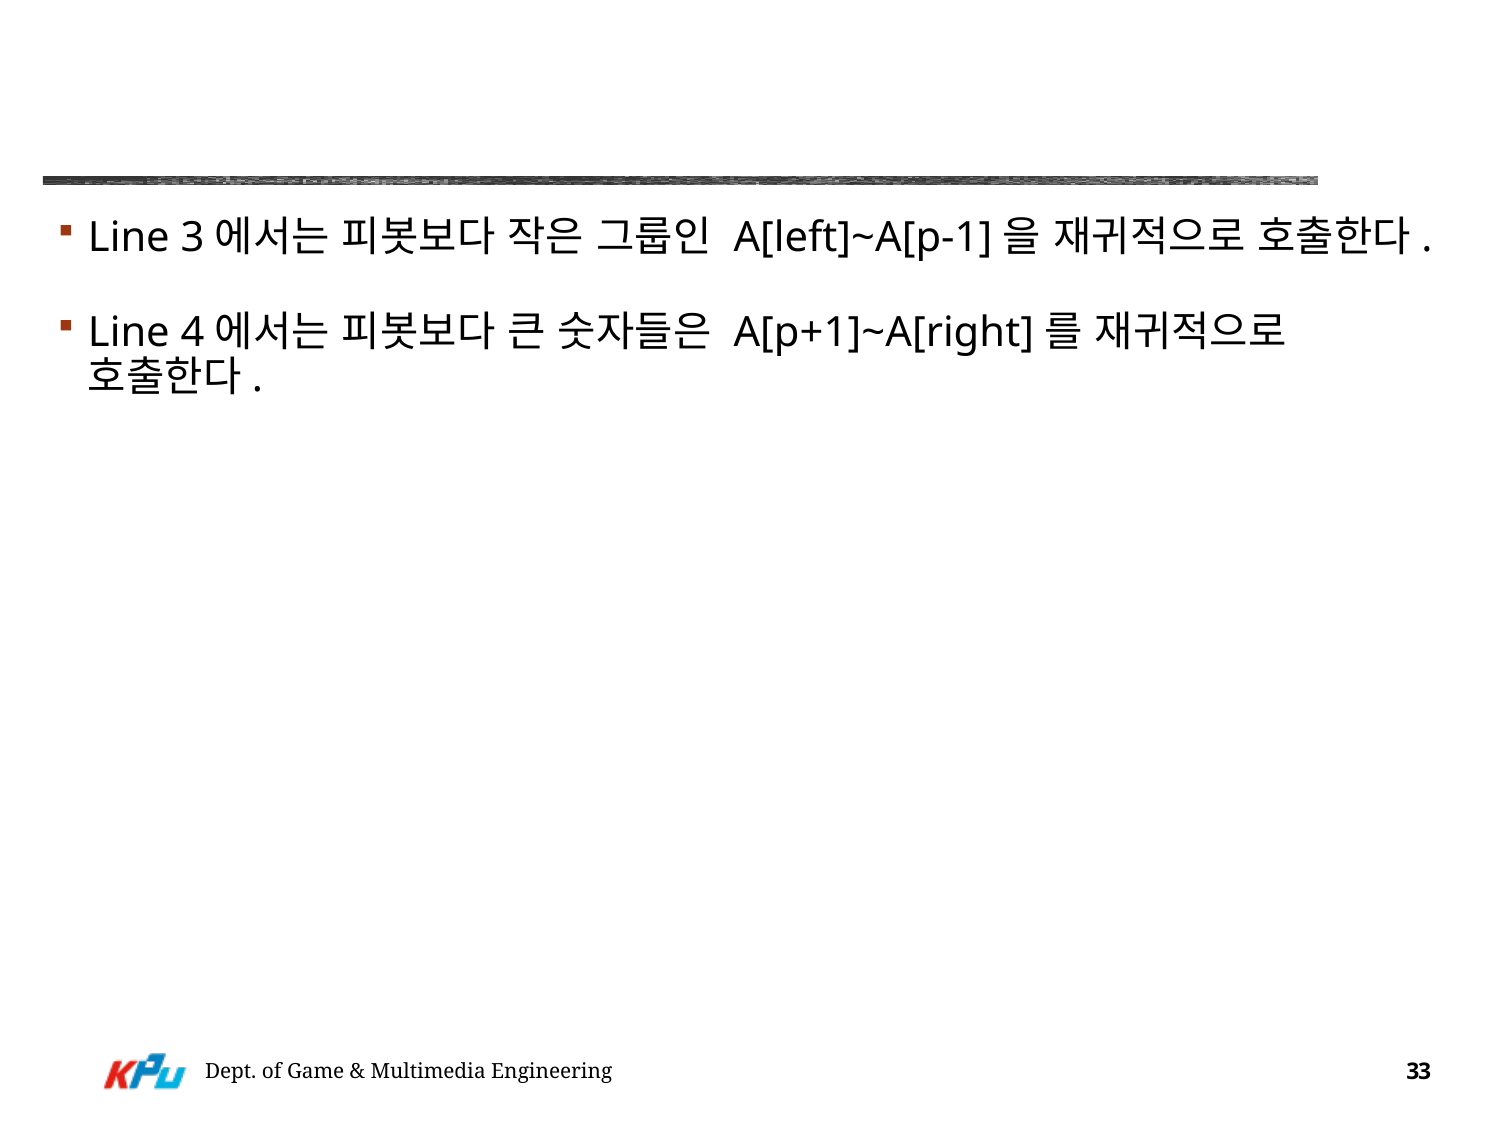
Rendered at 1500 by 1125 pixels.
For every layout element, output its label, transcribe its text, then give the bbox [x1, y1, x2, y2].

footer Dept. of Game & Multimedia Engineering [190, 1042, 879, 1103]
picture [92, 1030, 191, 1120]
slide_number 33 [1379, 1042, 1459, 1103]
list Line 3에서는 피봇보다 작은 그룹인 A[left]~A[p-1]을 재귀적으로 호출한다. Line 4에서는 피봇보다 큰 숫자들은 A[p+1]~A[right]를 재귀적으로 호출한다. [42, 207, 1458, 1013]
